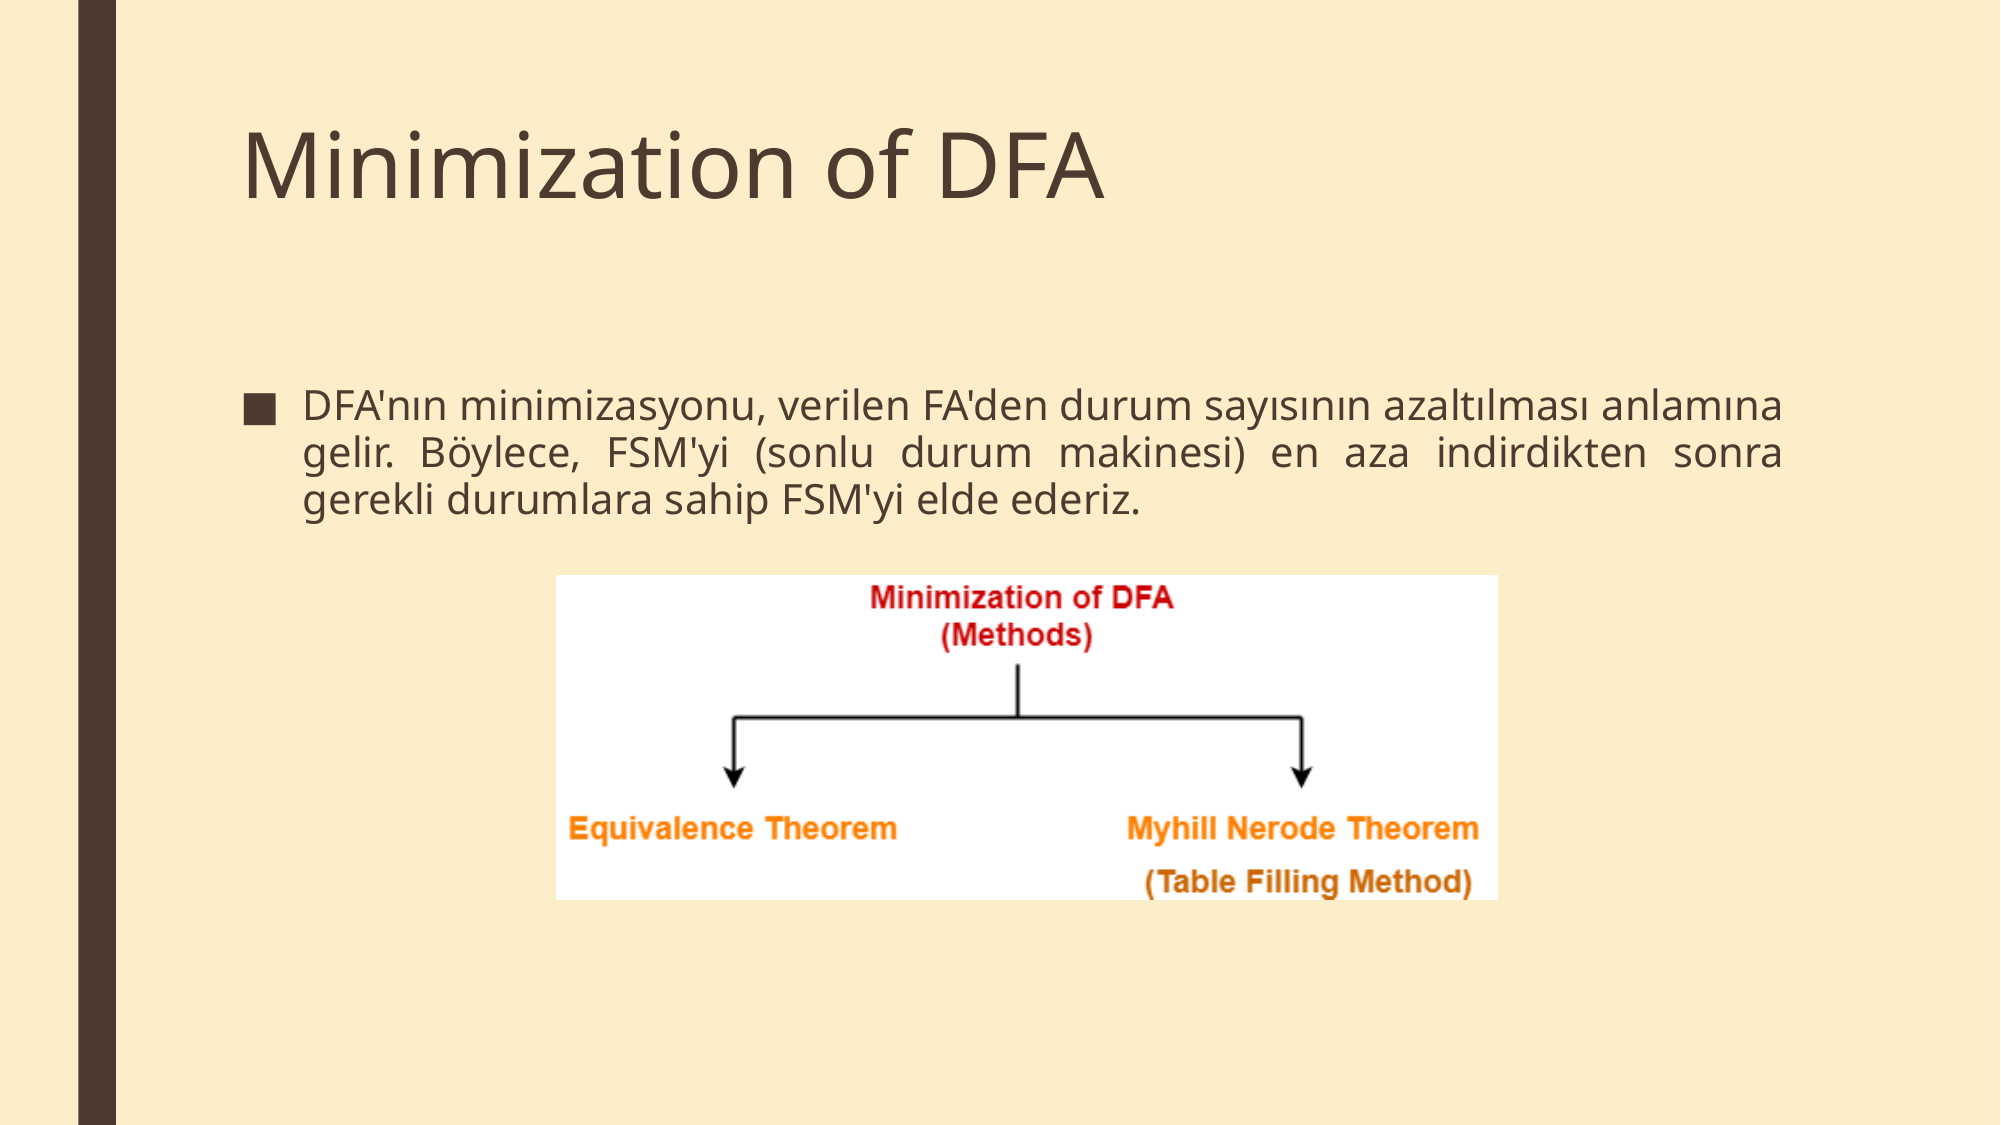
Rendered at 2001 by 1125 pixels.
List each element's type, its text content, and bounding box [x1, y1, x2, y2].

title Minimization of DFA [225, 112, 1800, 357]
list DFA'nın minimizasyonu, verilen FA'den durum sayısının azaltılması anlamına gelir. Böylece, FSM'yi (sonlu durum makinesi) en aza indirdikten sonra gerekli durumlara sahip FSM'yi elde ederiz. [225, 375, 1800, 963]
picture [555, 575, 1498, 900]
